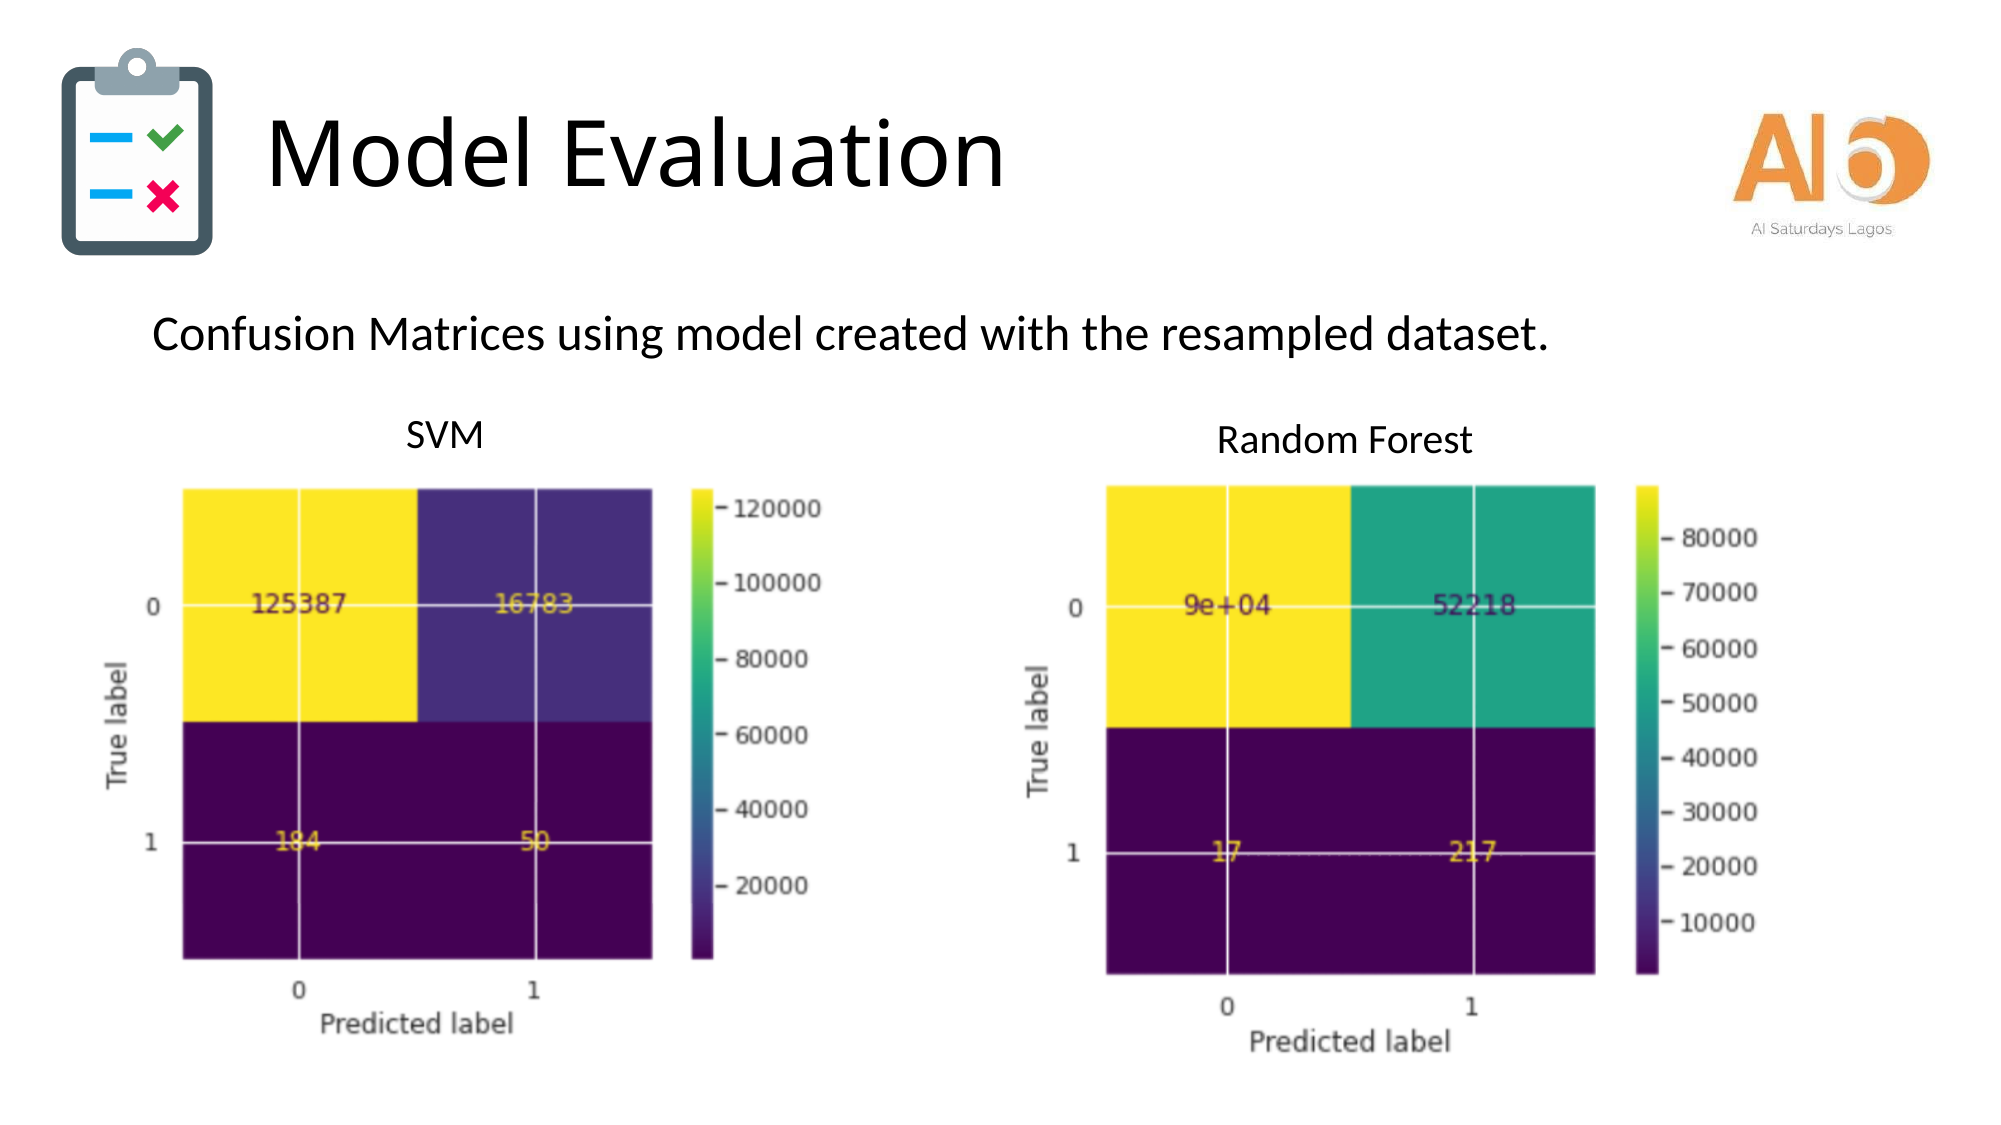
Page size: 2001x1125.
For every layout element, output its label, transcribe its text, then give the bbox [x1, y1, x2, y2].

title Model Evaluation [250, 48, 1975, 266]
picture [24, 48, 250, 274]
picture [982, 461, 1836, 1085]
picture [51, 461, 862, 1067]
list Confusion Matrices using model created with the resampled dataset. [137, 299, 1863, 400]
picture [1672, 33, 2000, 351]
text_box SVM [391, 399, 637, 461]
text_box Random Forest [1202, 404, 1637, 461]
